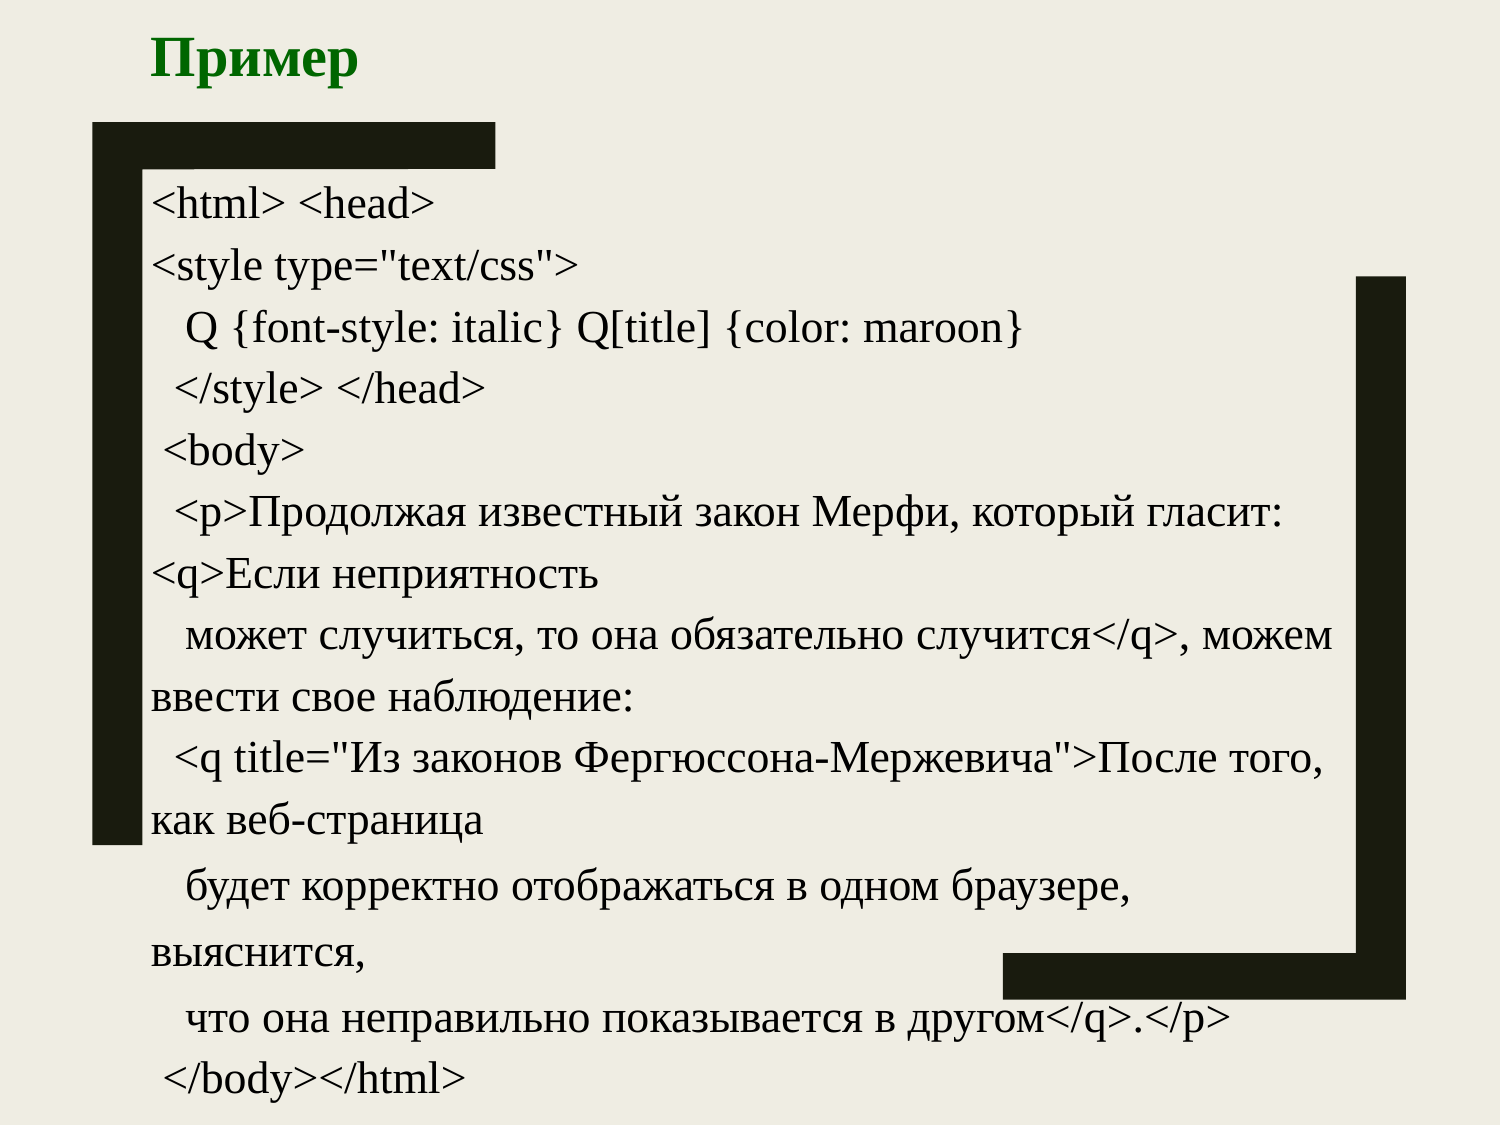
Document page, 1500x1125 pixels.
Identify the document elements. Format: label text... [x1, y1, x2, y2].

subtitle Пример <html> <head> <style type="text/css"> Q {font-style: italic} Q[title] {color: maroon} </style> </head> <body> <p>Продолжая известный закон Мерфи, который гласит: <q>Если неприятность может случиться, то она обязательно случится</q>, можем ввести свое наблюдение: <q title="Из законов Фергюссона-Мержевича">После того, как веб-страница будет корректно отображаться в одном браузере, выяснится, что она неправильно показывается в другом</q>.</p> </body></html> [135, 2, 1353, 1111]
